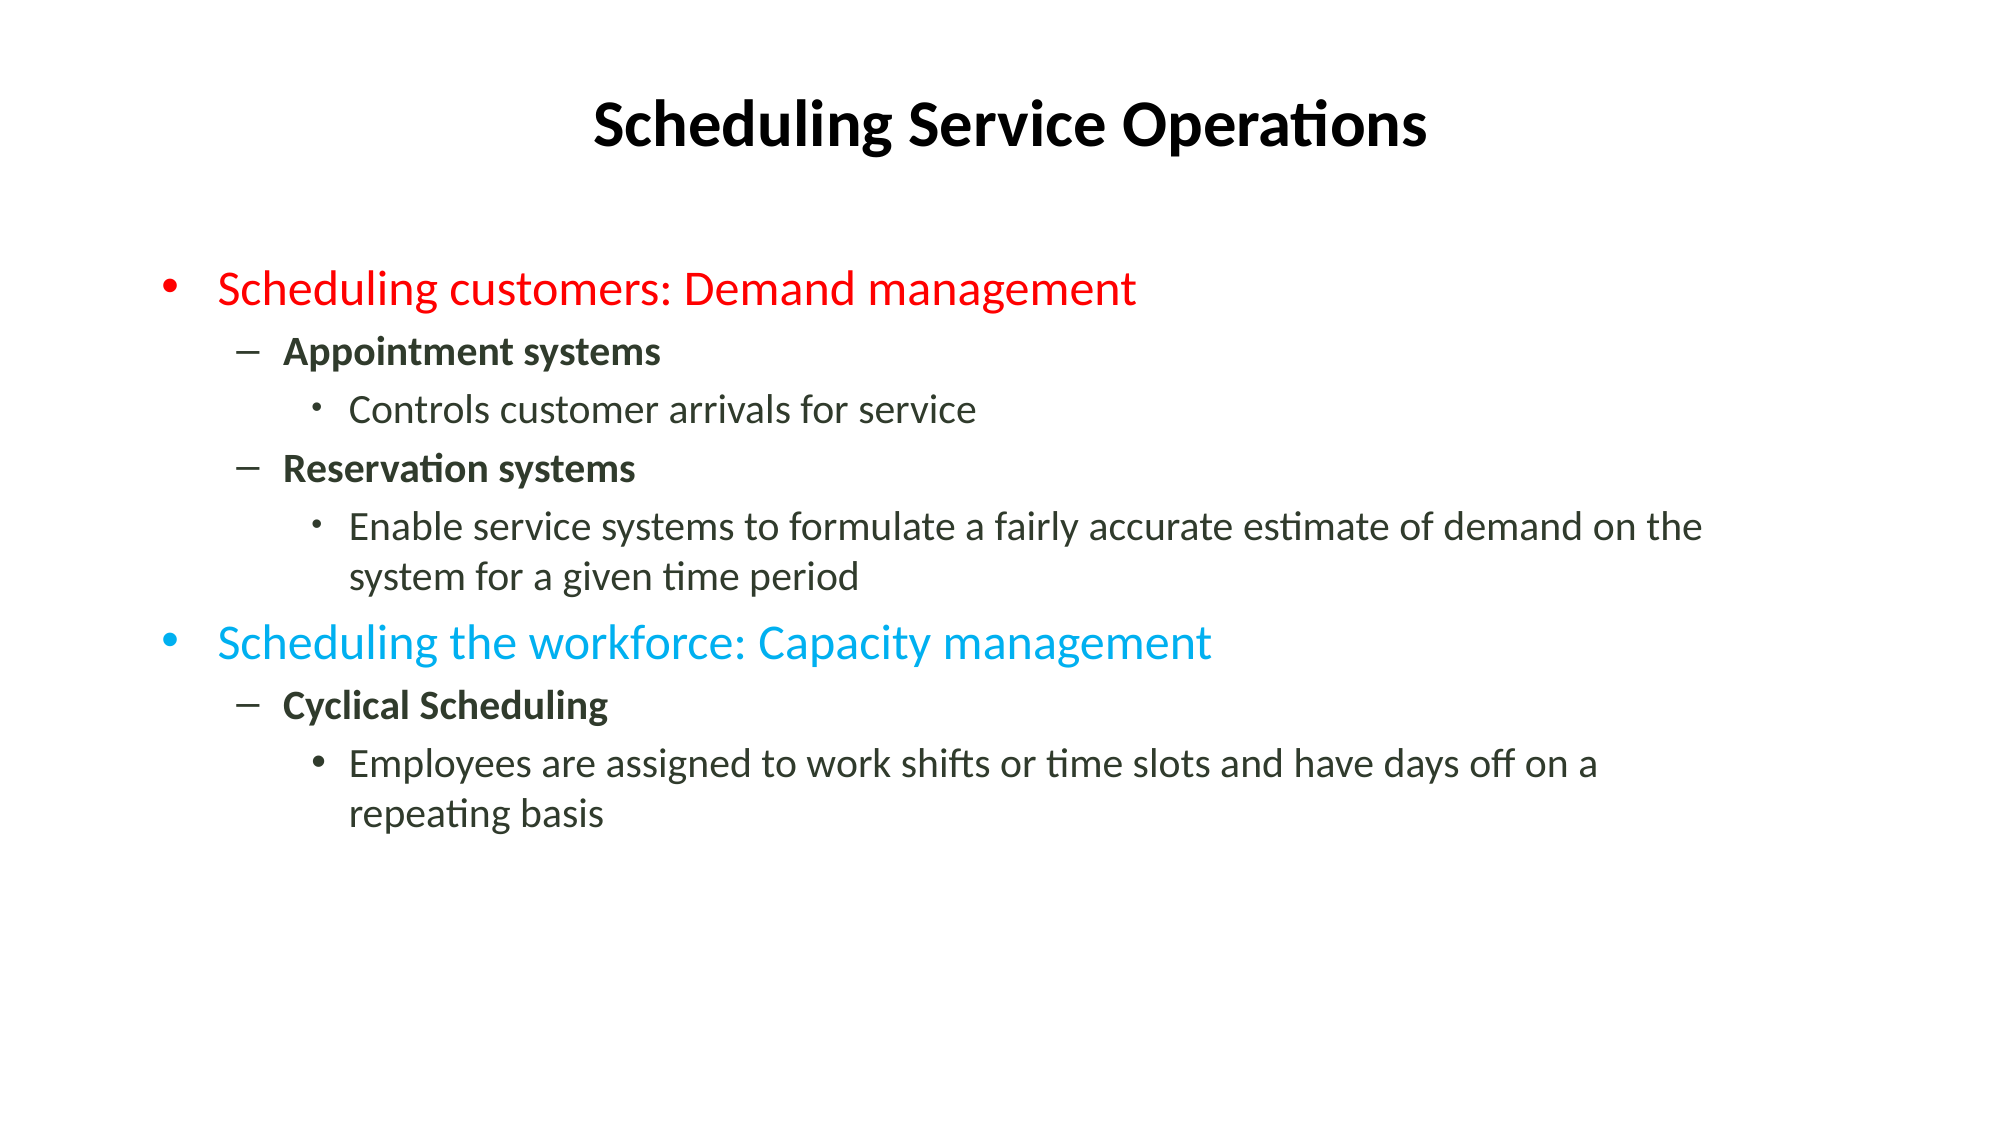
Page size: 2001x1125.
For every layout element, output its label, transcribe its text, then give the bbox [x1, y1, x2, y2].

title Scheduling Service Operations [512, 24, 1525, 166]
list Scheduling customers: Demand management Appointment systems Controls customer arrivals for service Reservation systems Enable service systems to formulate a fairly accurate estimate of demand on the system for a given time period Scheduling the workforce: Capacity management Cyclical Scheduling Employees are assigned to work shifts or time slots and have days off on a repeating basis [150, 249, 1775, 1013]
